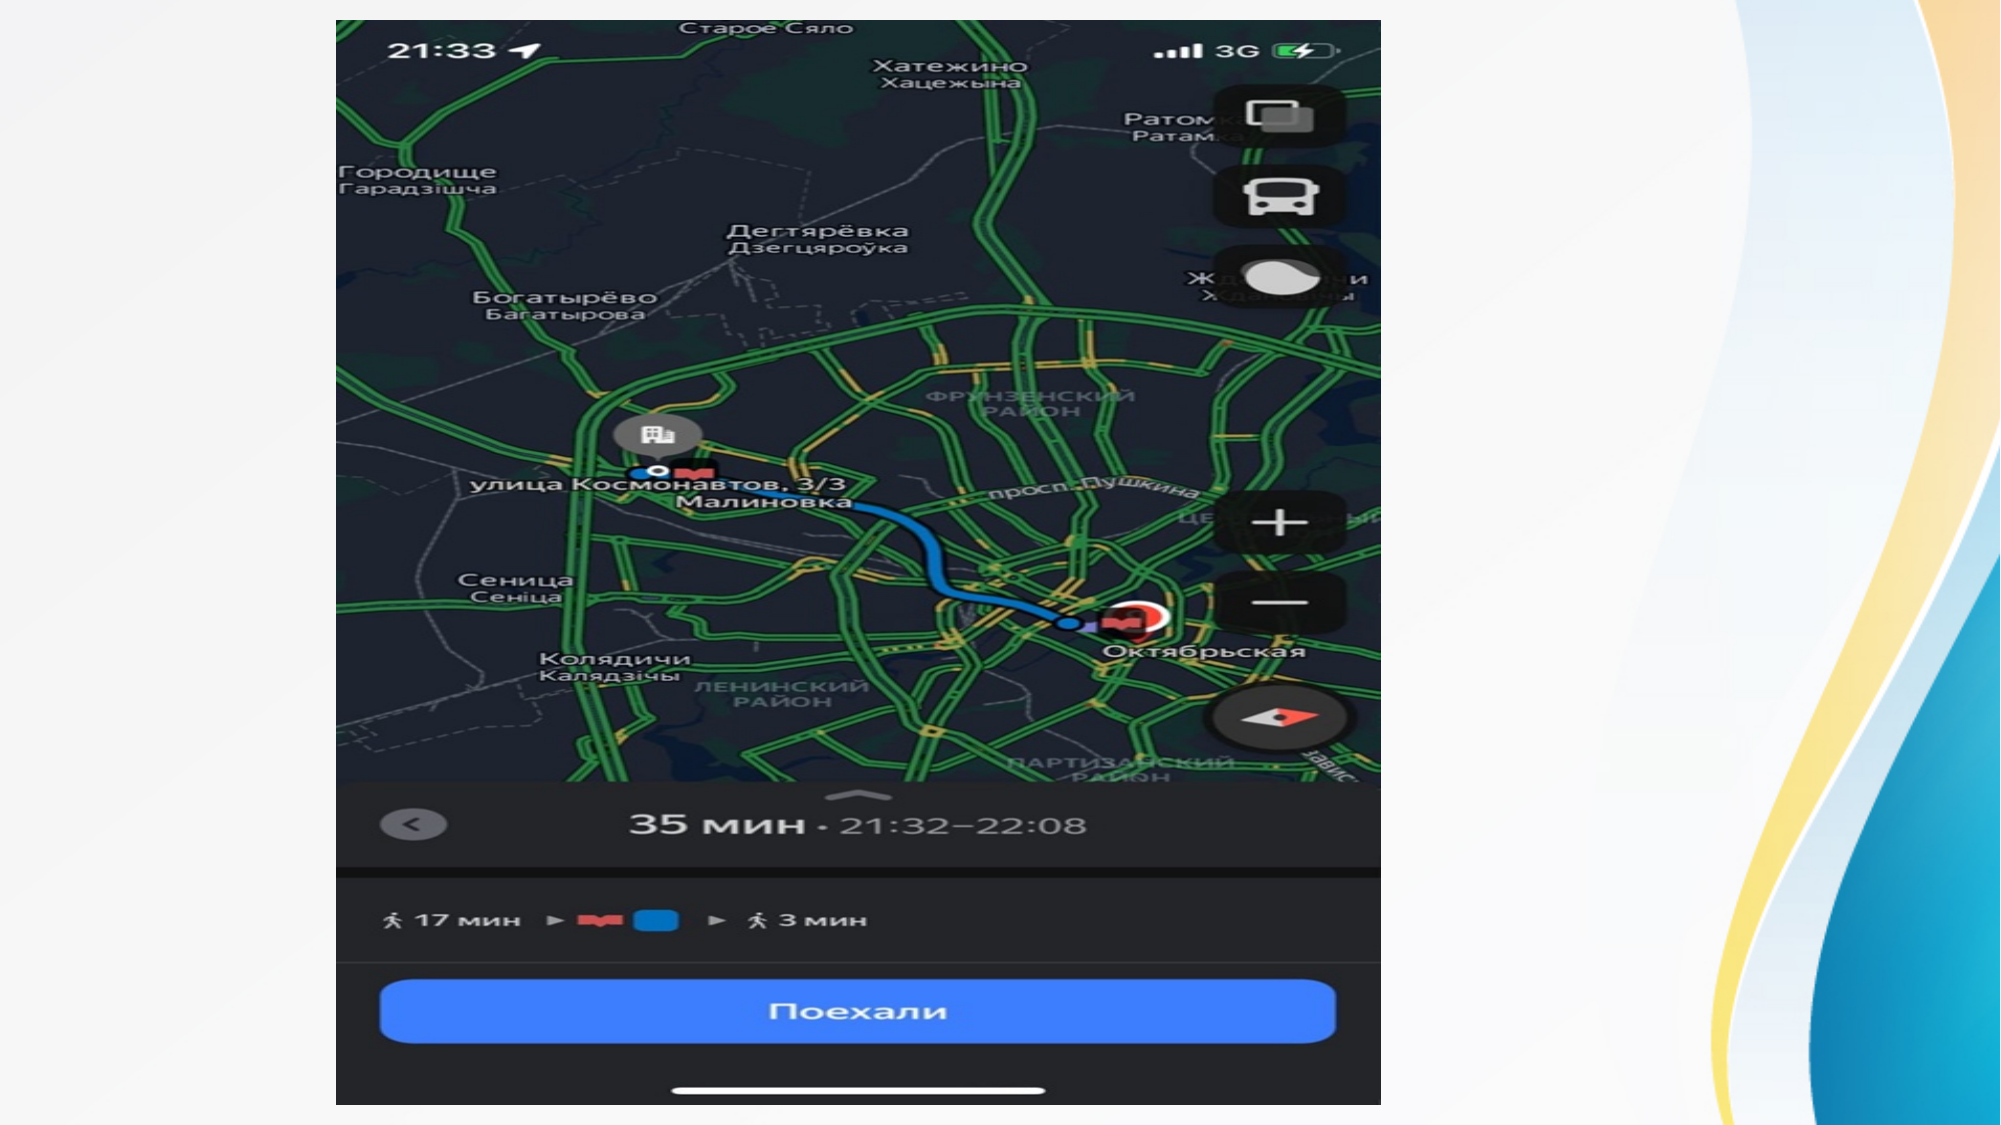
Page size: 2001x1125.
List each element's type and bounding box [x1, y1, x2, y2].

picture [0, 0, 2001, 1125]
list [336, 20, 1381, 1105]
